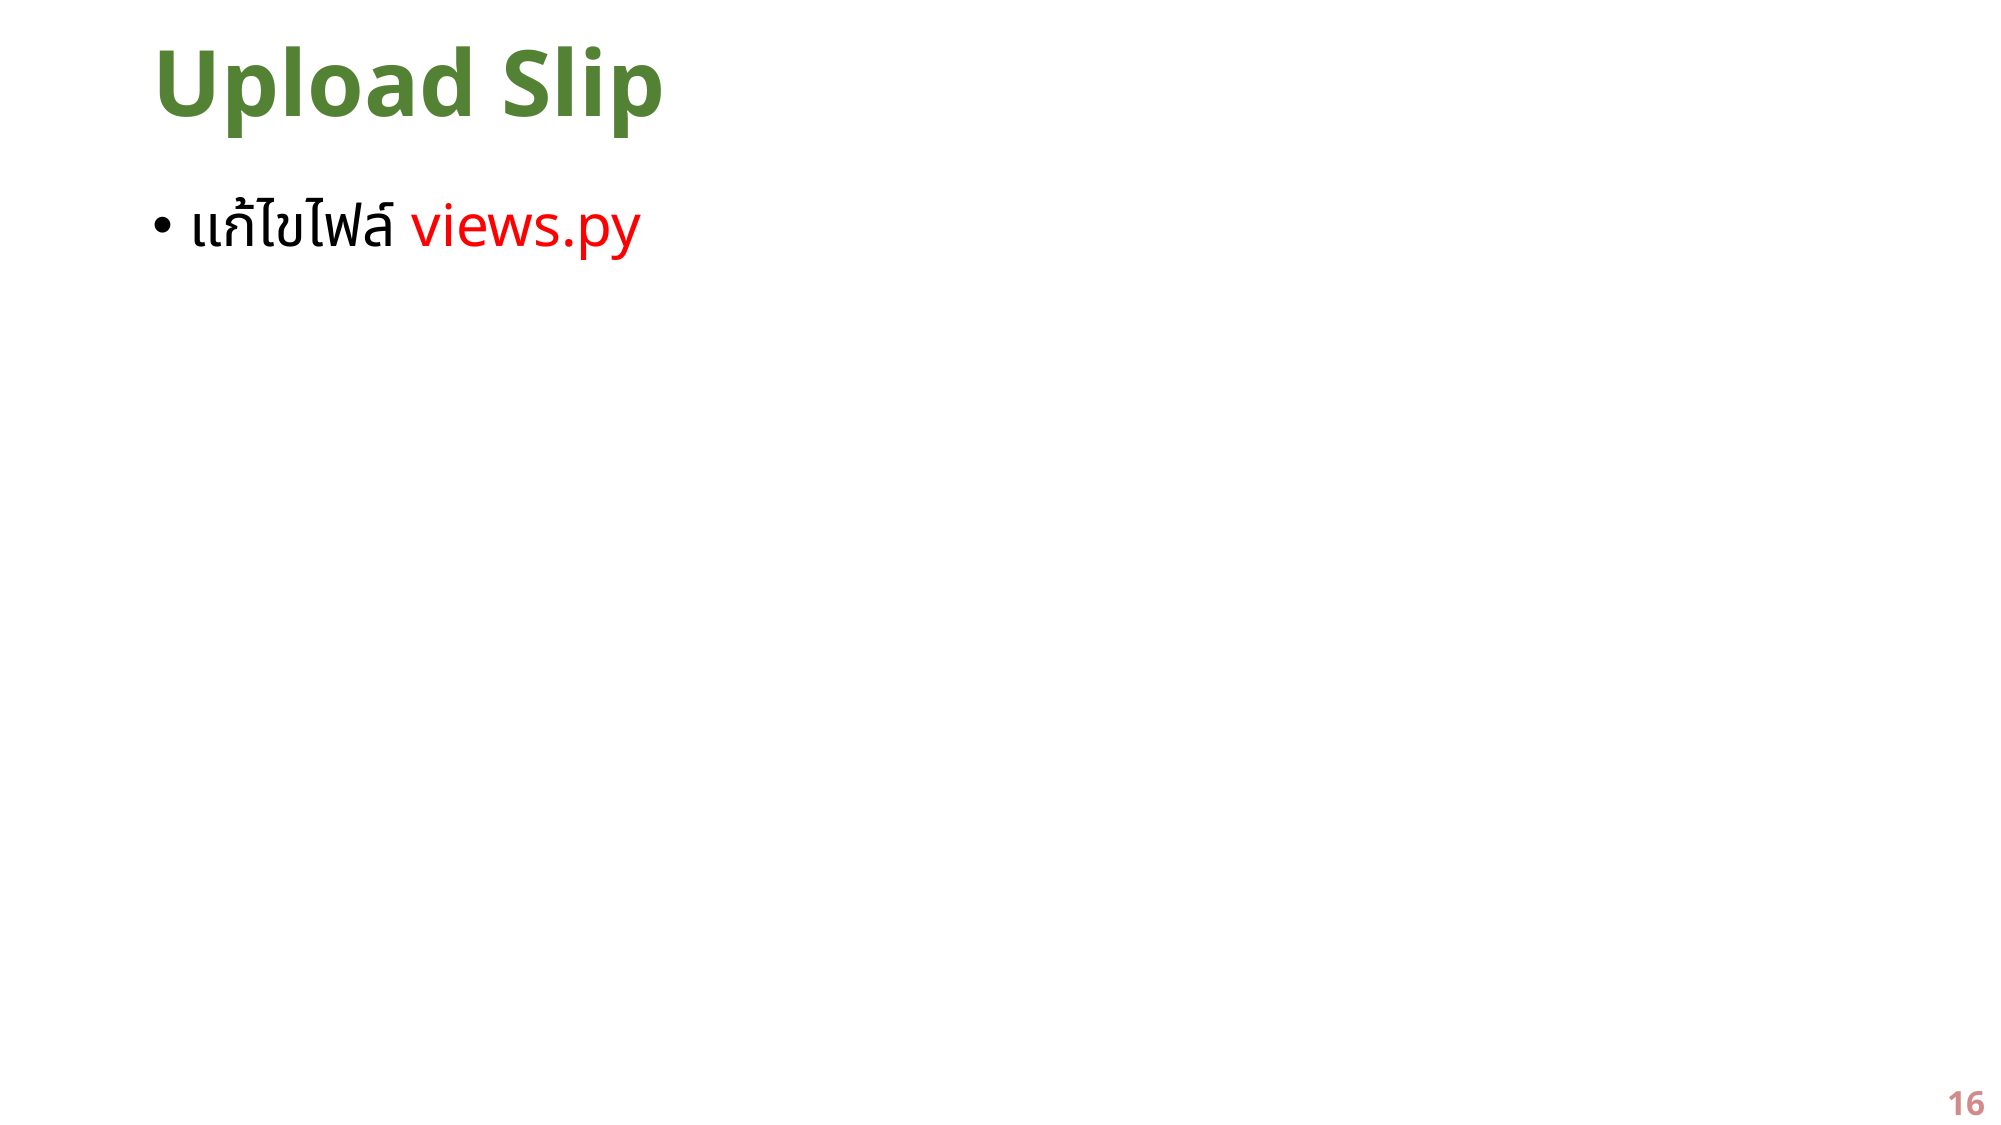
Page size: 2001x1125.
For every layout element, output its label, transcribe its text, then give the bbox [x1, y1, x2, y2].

list แก้ไขไฟล์ views.py [137, 189, 1863, 1016]
title Upload Slip [137, 22, 1863, 153]
slide_number 16 [1550, 1083, 2000, 1125]
